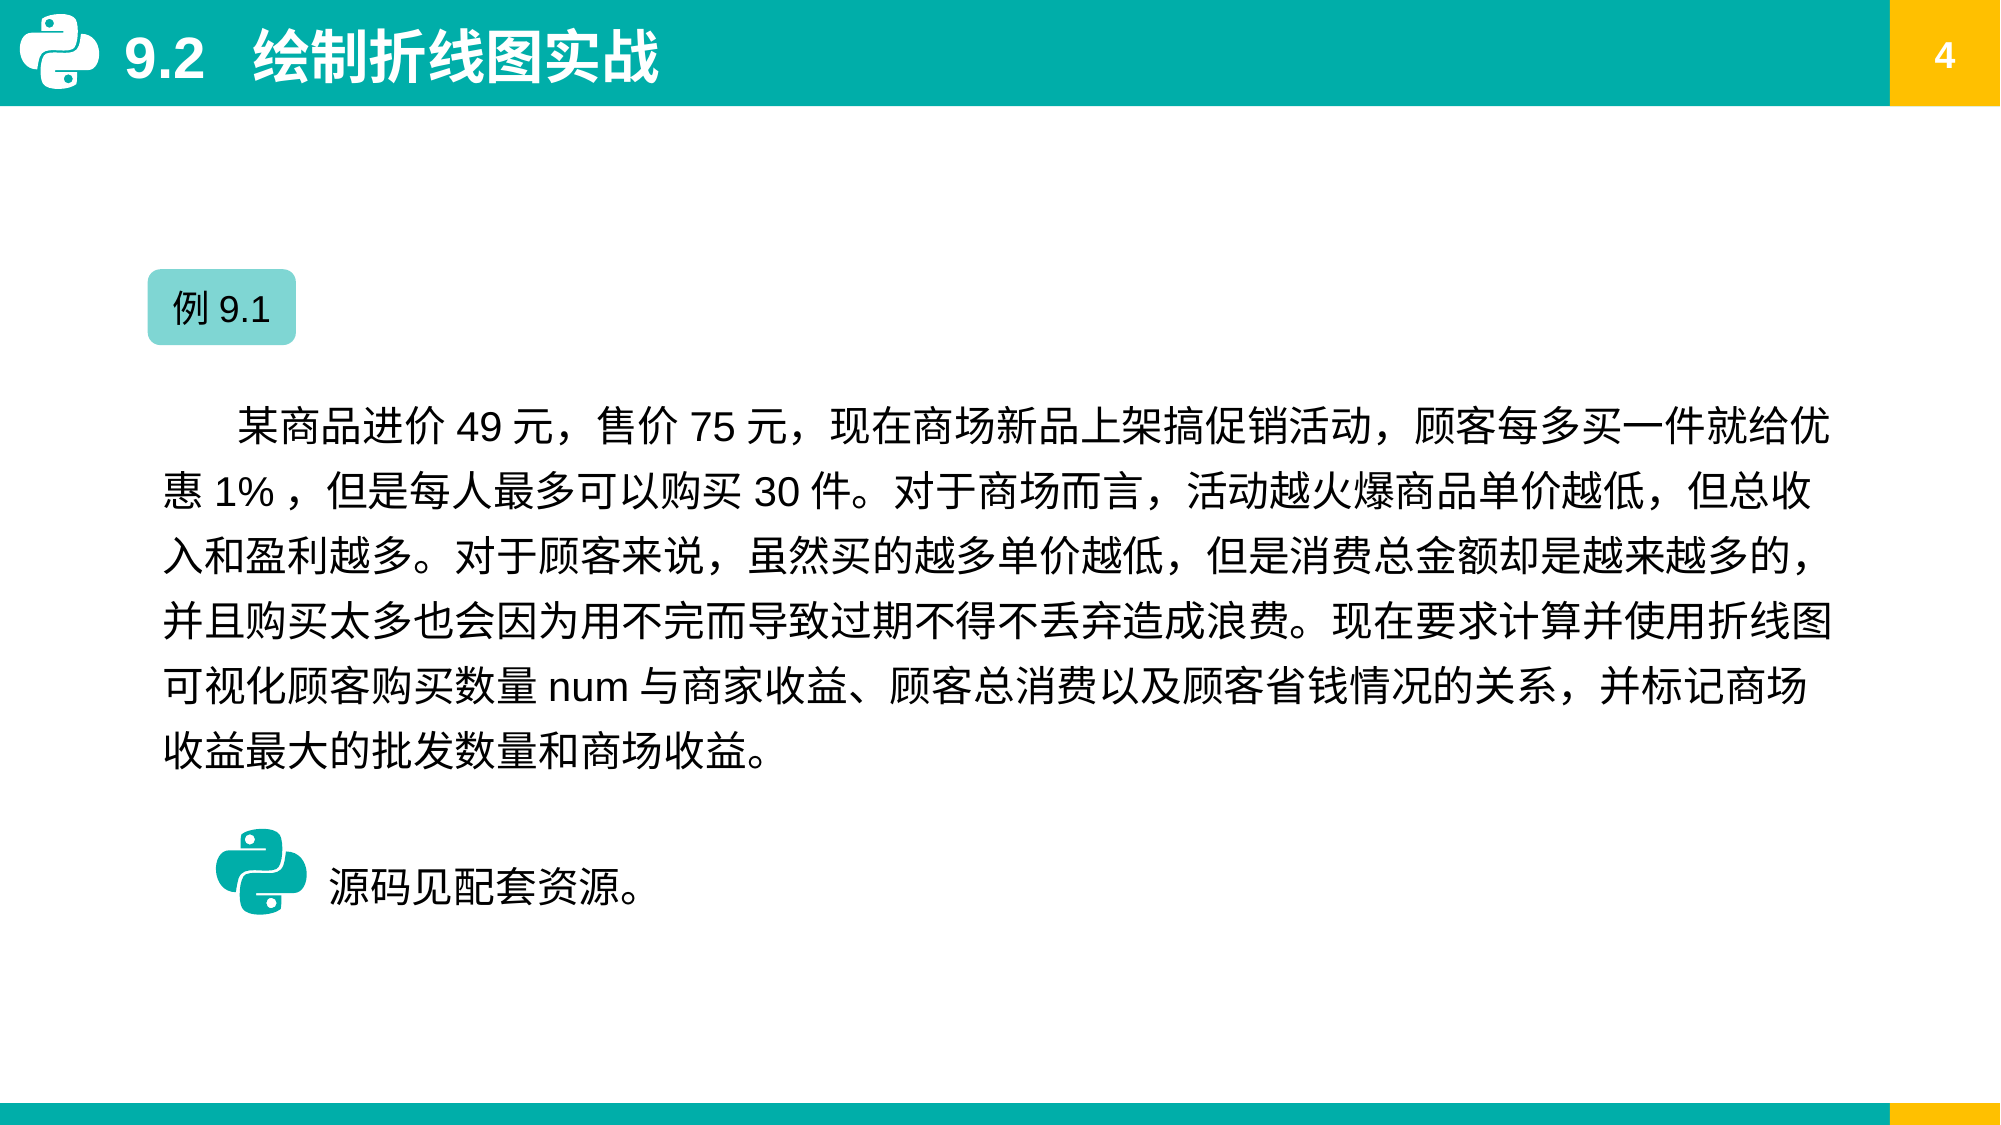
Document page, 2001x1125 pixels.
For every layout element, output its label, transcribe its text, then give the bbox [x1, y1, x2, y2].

text_box 源码见配套资源。 [313, 828, 1188, 919]
text_box 某商品进价49元，售价75元，现在商场新品上架搞促销活动，顾客每多买一件就给优惠1%，但是每人最多可以购买30件。对于商场而言，活动越火爆商品单价越低，但总收入和盈利越多。对于顾客来说，虽然买的越多单价越低，但是消费总金额却是越来越多的，并且购买太多也会因为用不完而导致过期不得不丢弃造成浪费。现在要求计算并使用折线图可视化顾客购买数量num与商家收益、顾客总消费以及顾客省钱情况的关系，并标记商场收益最大的批发数量和商场收益。 [147, 377, 1861, 783]
text_box 9.2 绘制折线图实战 [109, 12, 1263, 98]
text_box [239, 851, 307, 915]
text_box 例9.1 [147, 269, 296, 346]
text_box [215, 828, 283, 893]
